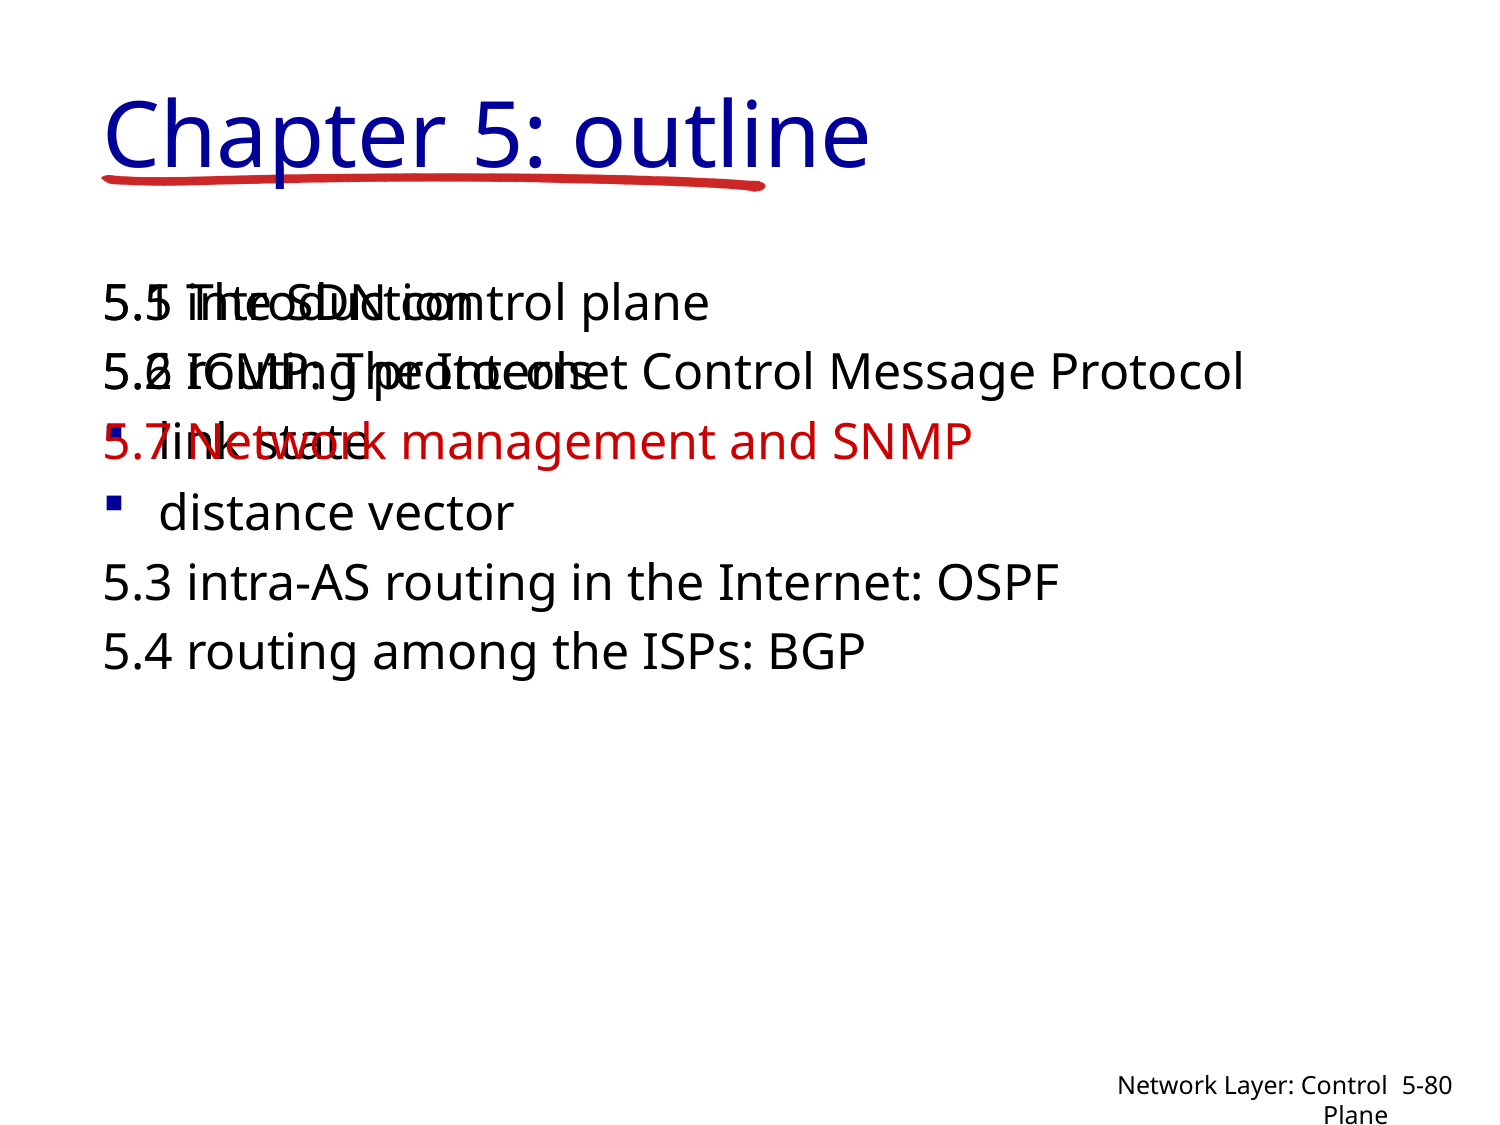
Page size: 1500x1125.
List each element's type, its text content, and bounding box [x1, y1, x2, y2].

list 5.5 The SDN control plane 5.6 ICMP: The Internet Control Message Protocol 5.7 Network management and SNMP [87, 262, 1363, 1025]
slide_number 5-80 [1387, 1062, 1478, 1107]
footer Network Layer: Control Plane [1045, 1062, 1404, 1102]
text_box Chapter 5: outline [87, 37, 1363, 225]
picture [98, 167, 774, 197]
